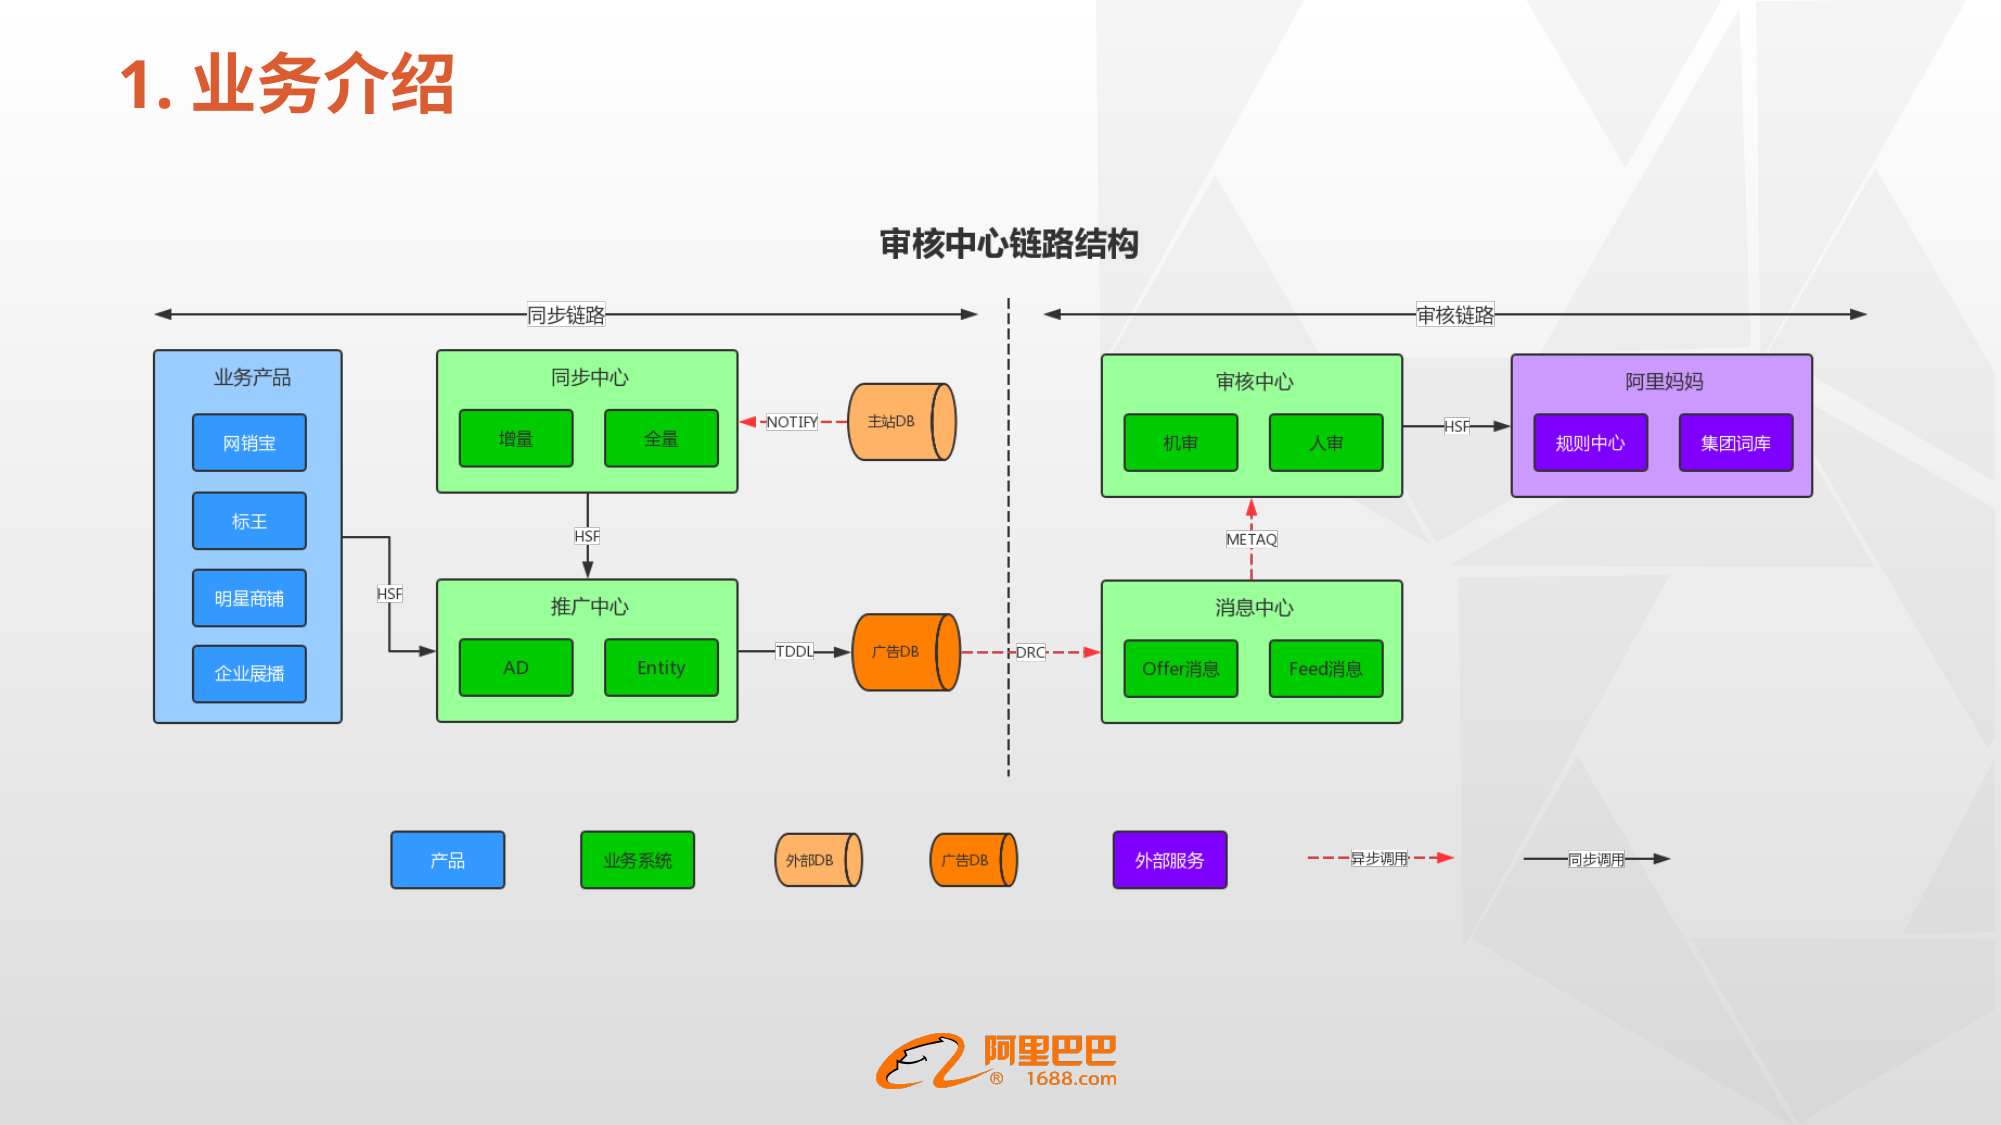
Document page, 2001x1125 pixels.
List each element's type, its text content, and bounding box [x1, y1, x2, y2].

picture [876, 1033, 1116, 1089]
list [102, 172, 1899, 923]
title 1.业务介绍 [102, 22, 1900, 153]
